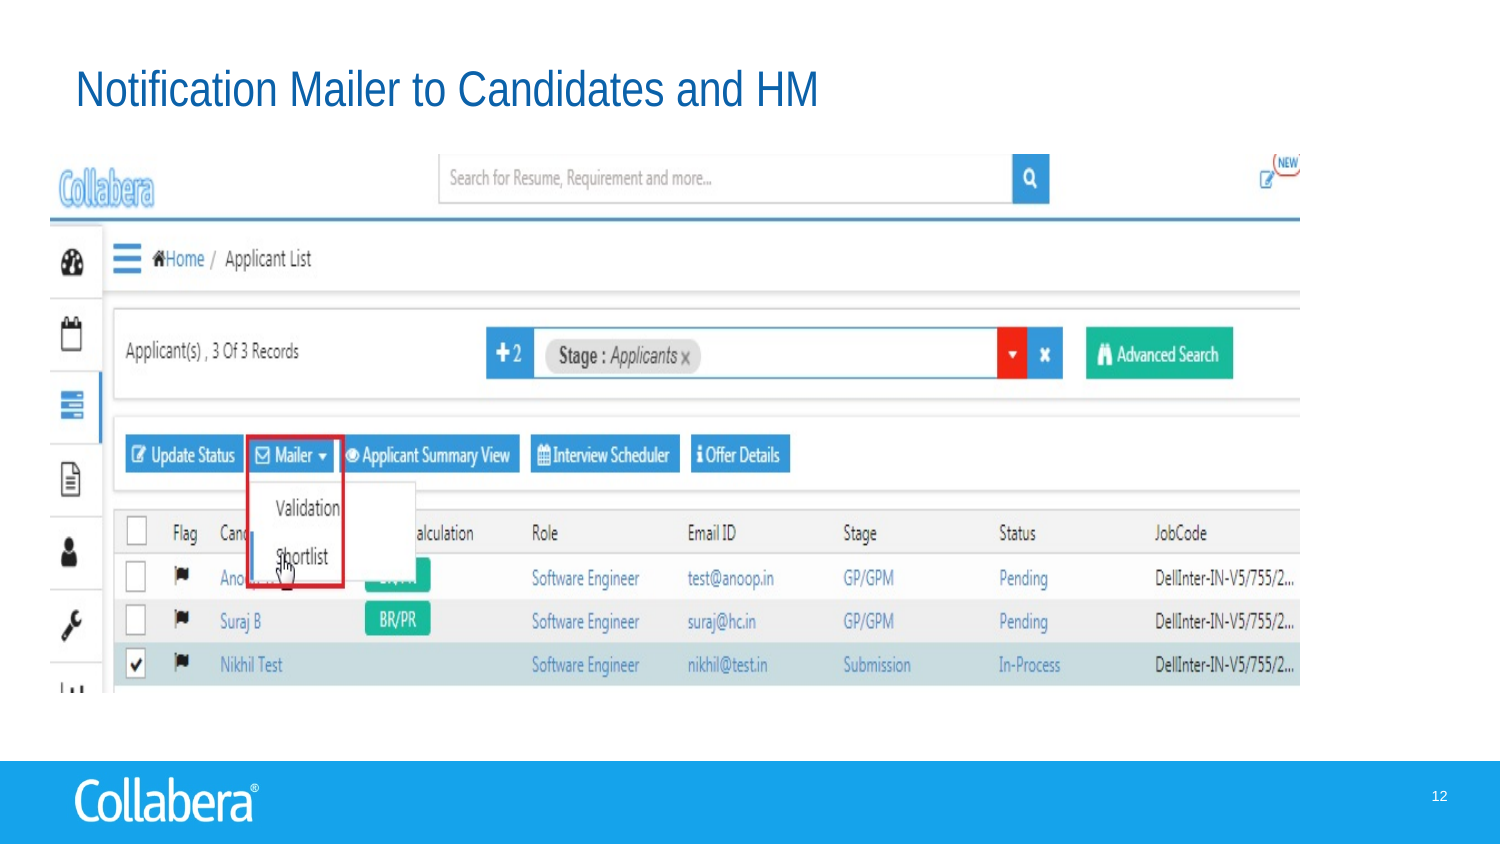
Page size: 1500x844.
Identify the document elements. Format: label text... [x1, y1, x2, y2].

slide_number 12 [1249, 783, 1463, 813]
title Notification Mailer to Candidates and HM [75, 52, 1500, 121]
picture [0, 761, 1500, 844]
picture [49, 154, 1301, 693]
